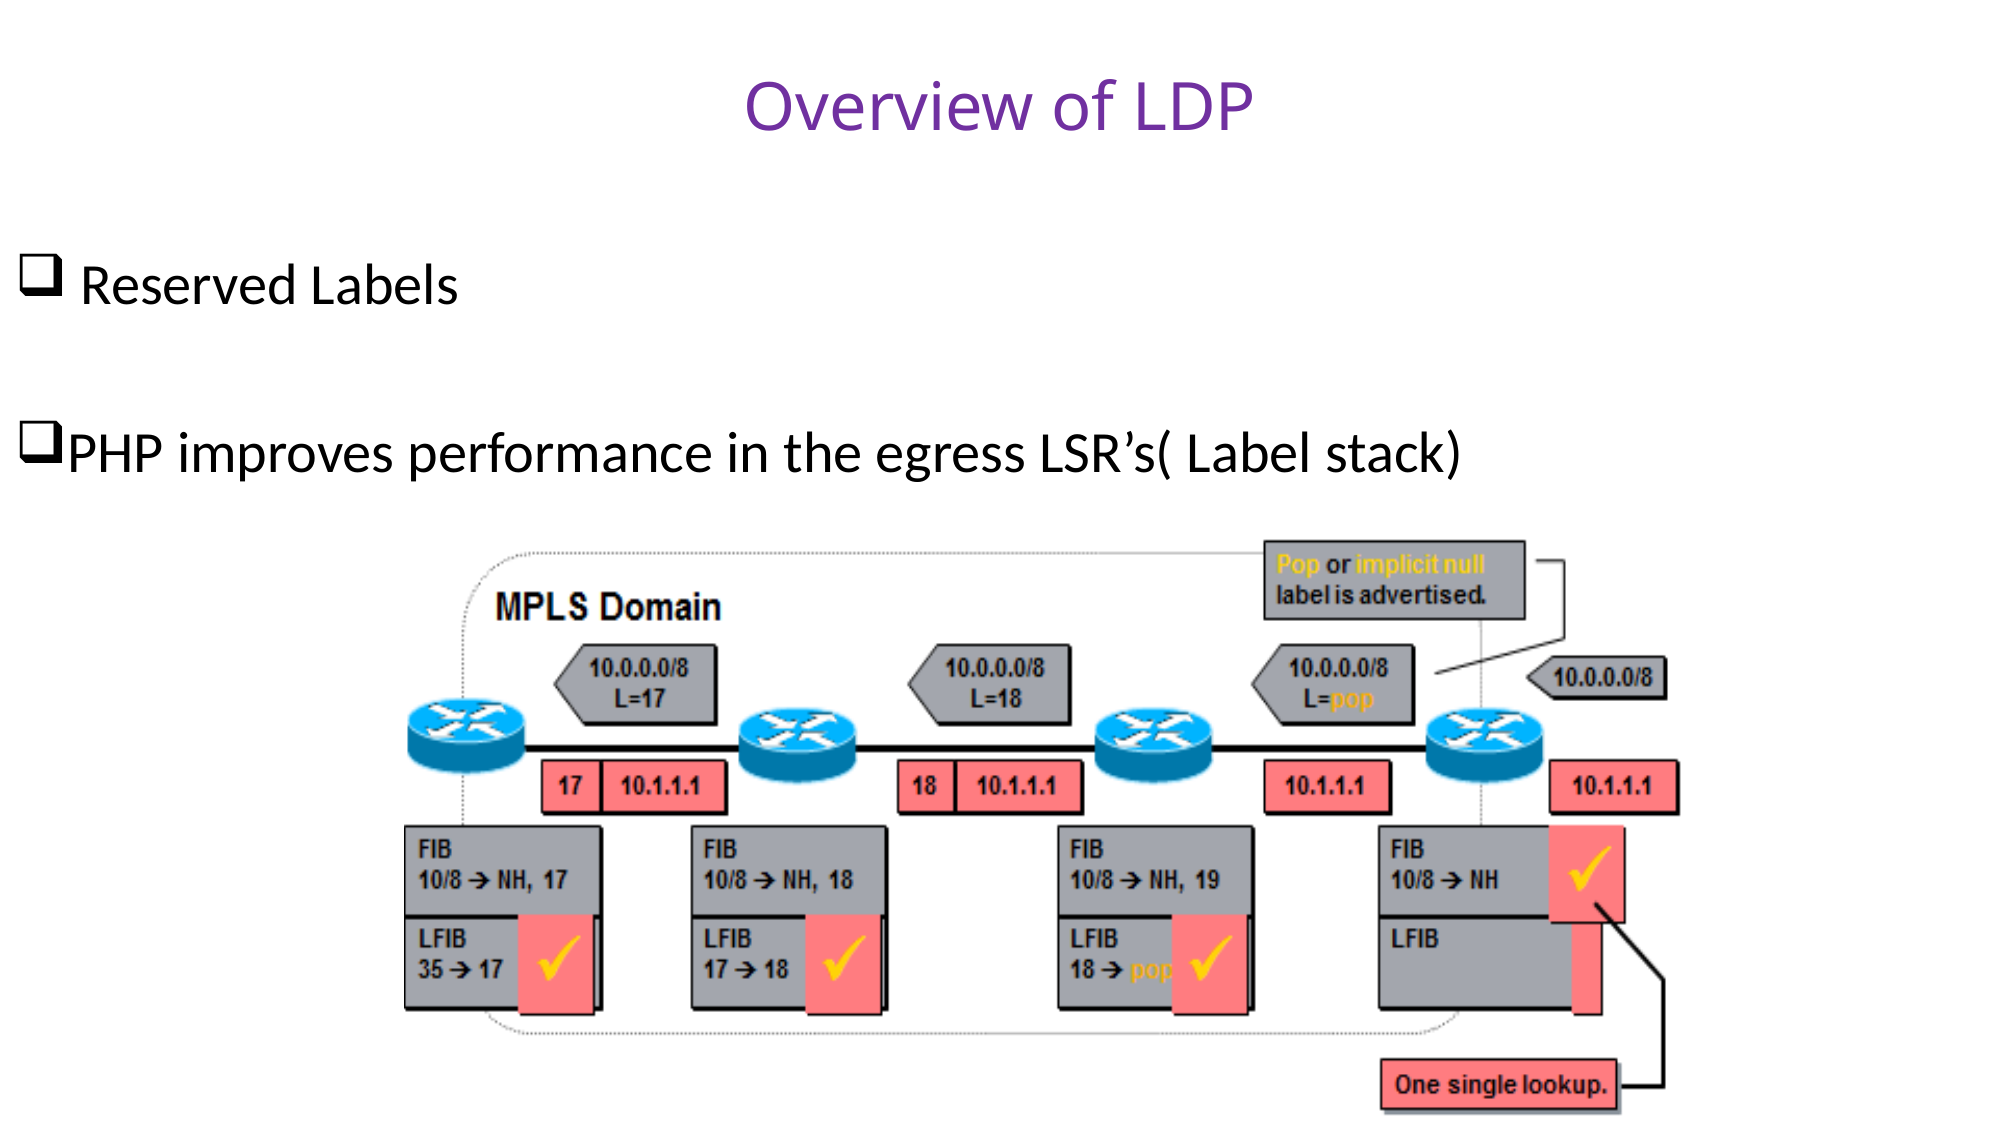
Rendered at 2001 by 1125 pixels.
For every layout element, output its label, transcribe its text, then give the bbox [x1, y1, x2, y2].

list Reserved Labels PHP improves performance in the egress LSR’s( Label stack) [0, 156, 2000, 1125]
picture [404, 482, 1693, 1125]
title Overview of LDP [137, 0, 1863, 156]
